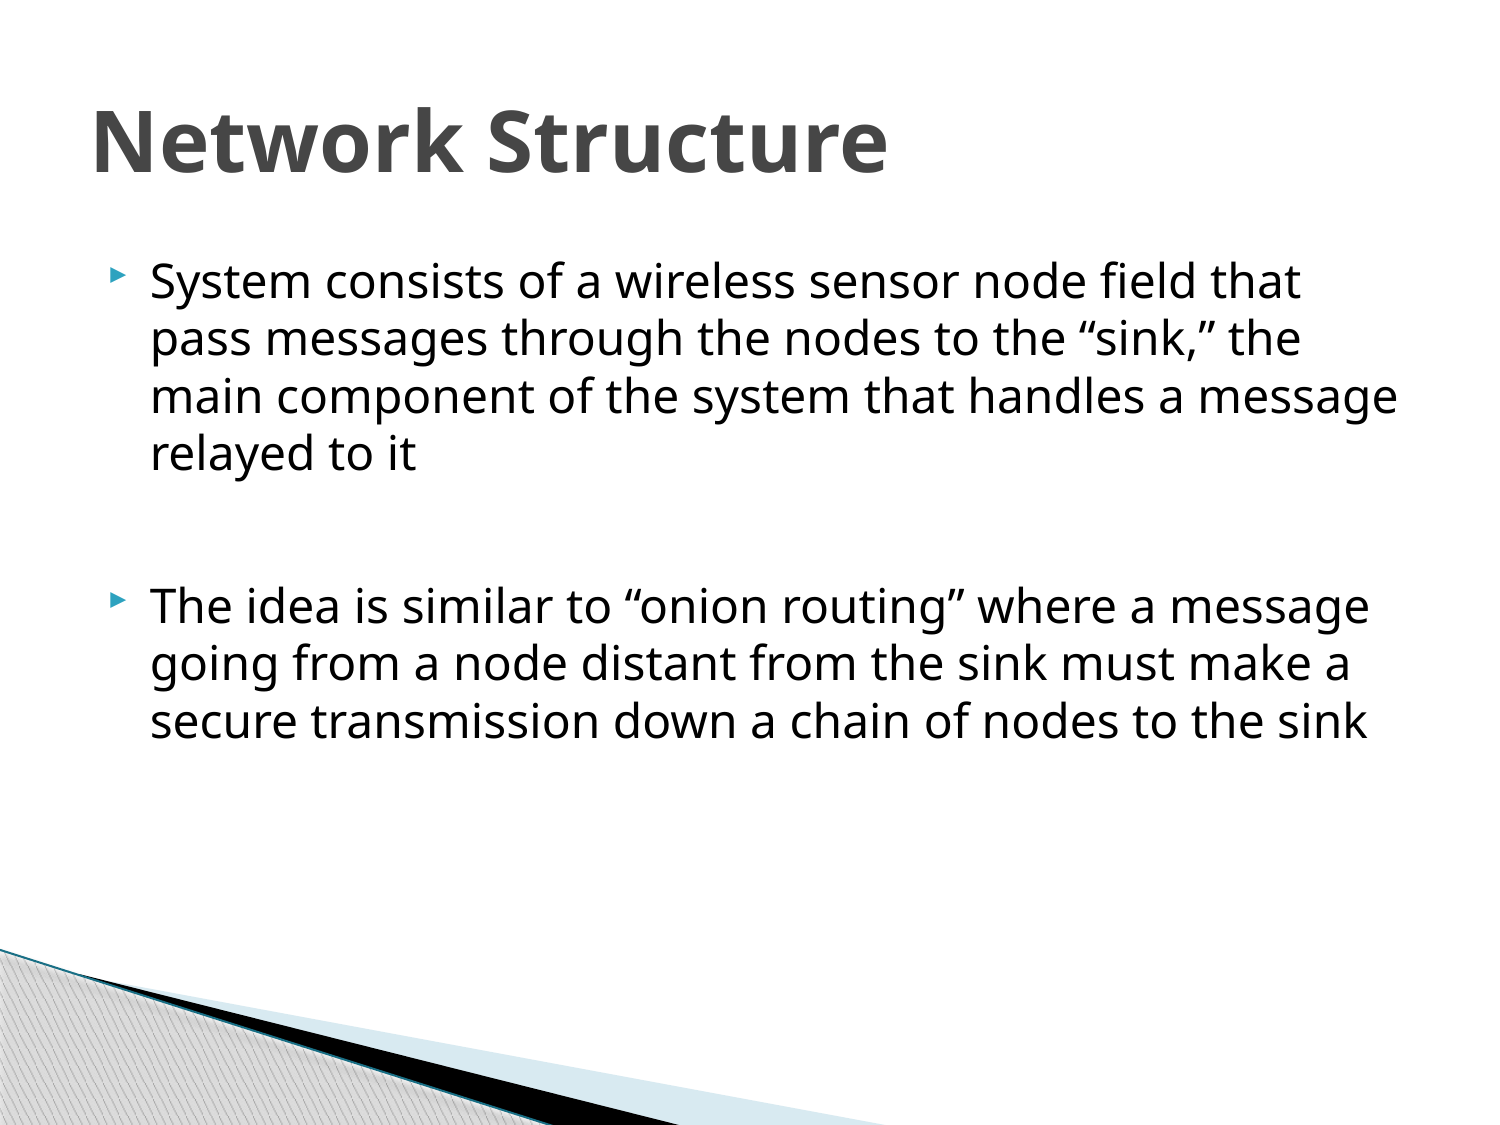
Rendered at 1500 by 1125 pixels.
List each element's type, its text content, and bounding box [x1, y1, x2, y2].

list System consists of a wireless sensor node field that pass messages through the nodes to the “sink,” the main component of the system that handles a message relayed to it The idea is similar to “onion routing” where a message going from a node distant from the sink must make a secure transmission down a chain of nodes to the sink [75, 243, 1425, 986]
title Network Structure [75, 45, 1425, 233]
